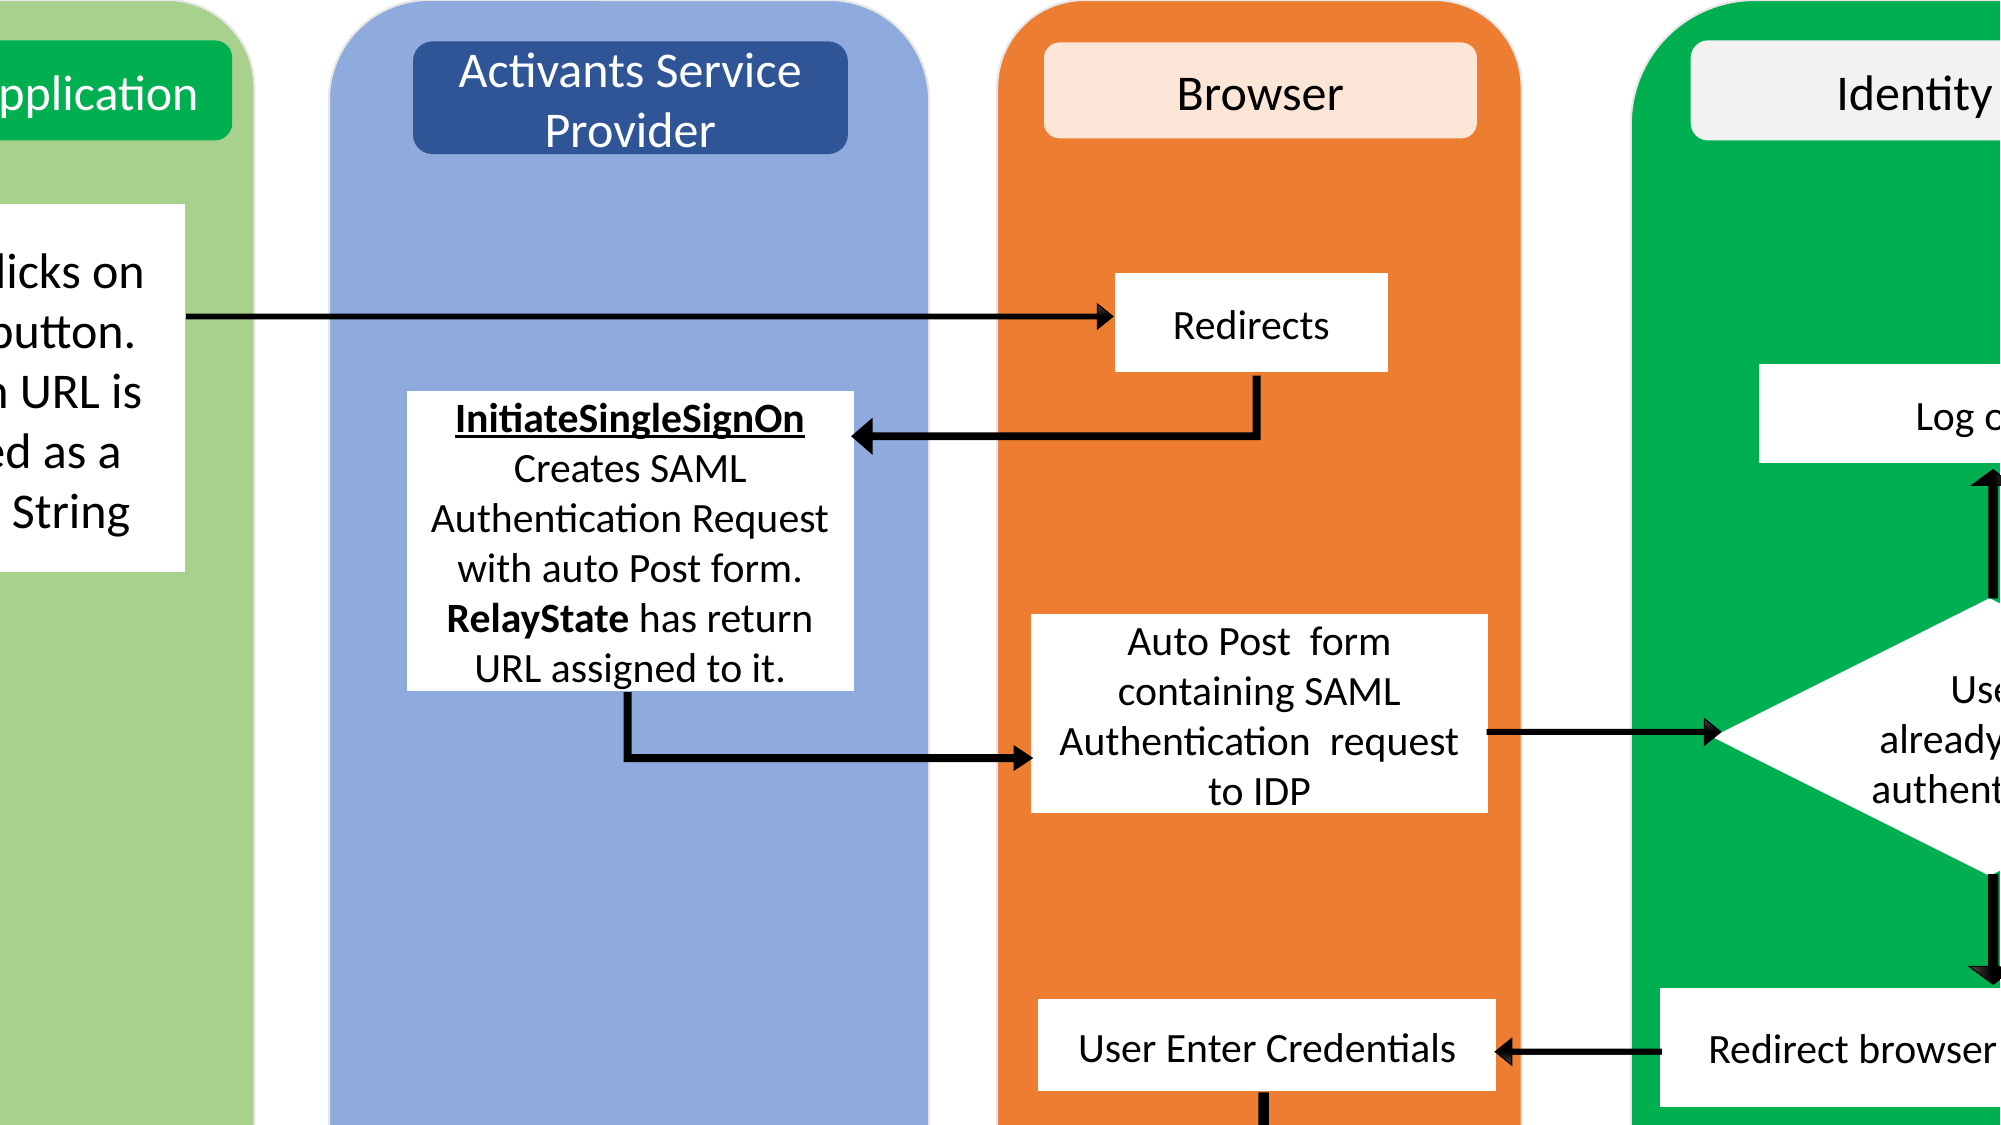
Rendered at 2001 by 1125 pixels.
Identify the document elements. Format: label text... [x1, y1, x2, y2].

text_box [996, 735, 1523, 1125]
text_box User Enter Credentials [1038, 999, 1496, 1091]
text_box [327, 0, 931, 313]
text_box [623, 692, 1034, 772]
text_box [1967, 874, 2000, 985]
text_box [1258, 1092, 1269, 1125]
text_box [1629, 0, 2000, 731]
text_box [1970, 468, 2000, 599]
text_box [0, 0, 256, 1125]
text_box [186, 302, 1114, 331]
text_box Auto Post form containing SAML Authentication request to IDP [1031, 614, 1488, 813]
text_box Identity Provider [1690, 40, 2000, 141]
text_box Activants Service Provider [413, 41, 848, 155]
text_box User already been authenticated [1715, 598, 2000, 876]
text_box [1486, 717, 1722, 747]
text_box [1629, 735, 2000, 1048]
text_box User clicks on login button. Return URL is passed as a query String [0, 204, 185, 572]
text_box [327, 320, 931, 1125]
text_box Redirect browser to IDP Login Page [1660, 988, 2000, 1107]
text_box [1629, 1055, 2000, 1125]
text_box InitiateSingleSignOn Creates SAML Authentication Request with auto Post form. RelayState has return URL assigned to it. [407, 391, 854, 691]
text_box No [1989, 903, 2000, 964]
text_box [851, 375, 1261, 455]
text_box [996, 0, 1523, 755]
text_box [1494, 1037, 1662, 1067]
text_box Client Application [0, 40, 233, 141]
text_box Redirects [1115, 273, 1388, 372]
text_box Browser [1041, 40, 1480, 141]
text_box Yes [1990, 505, 2000, 571]
text_box Log out [1759, 364, 2000, 463]
